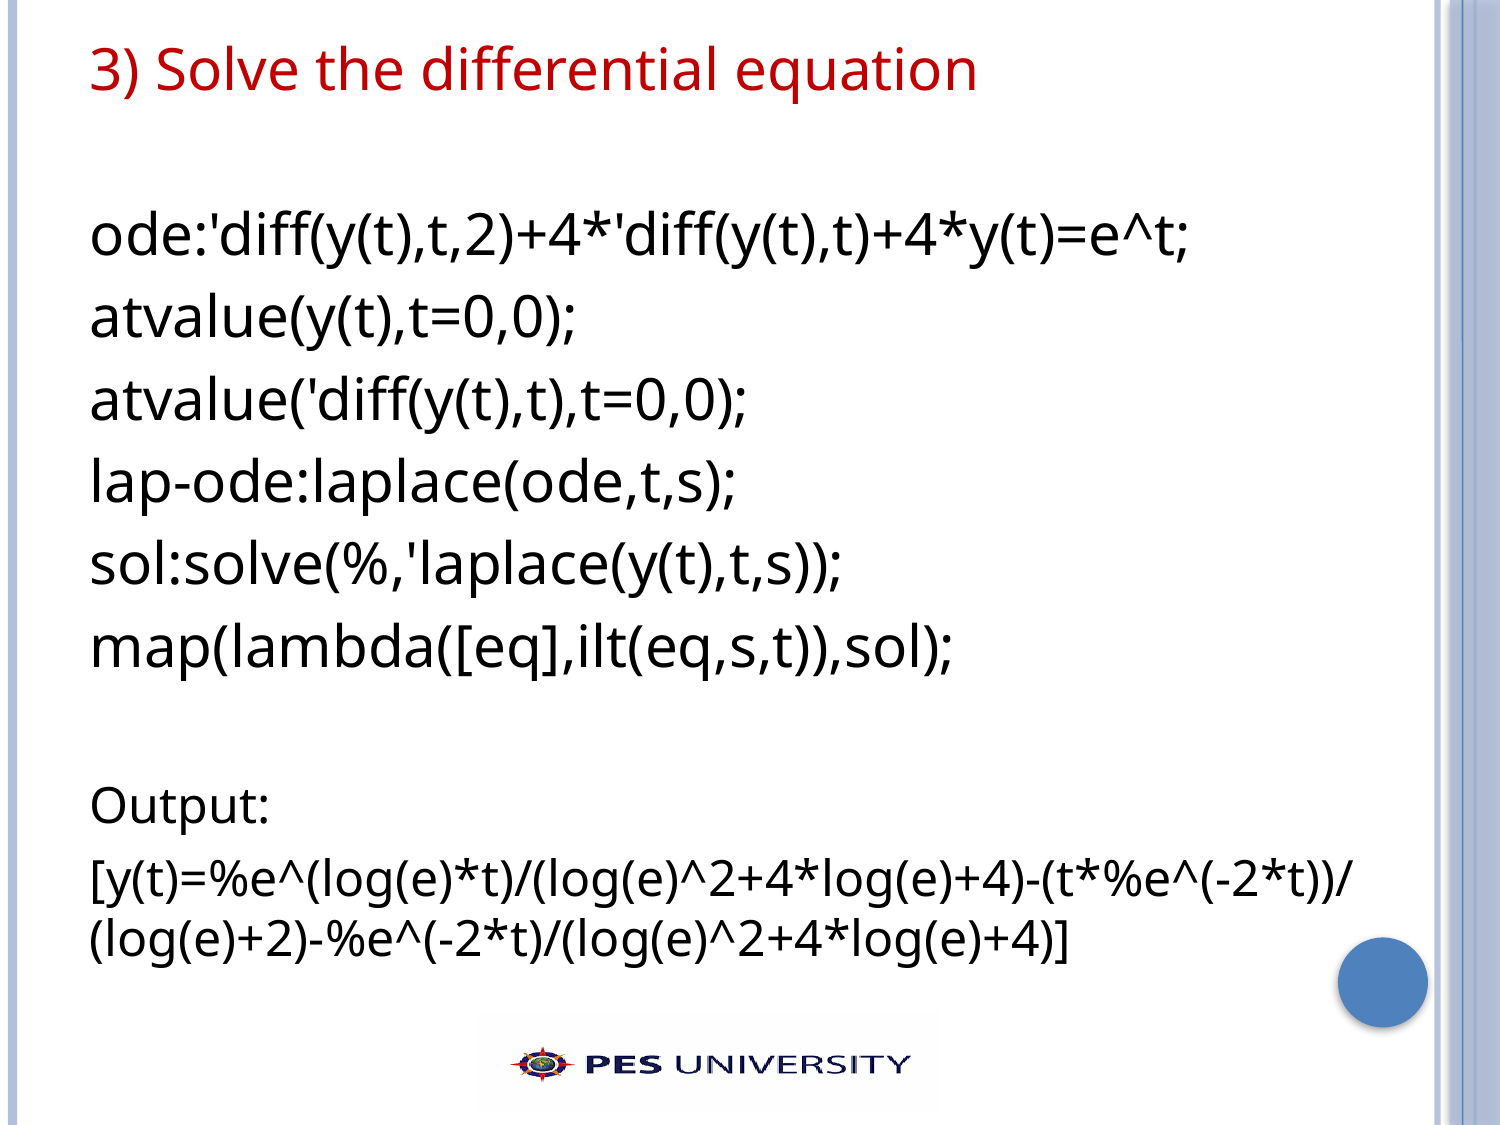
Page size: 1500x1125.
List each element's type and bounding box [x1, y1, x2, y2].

picture [478, 1011, 939, 1112]
